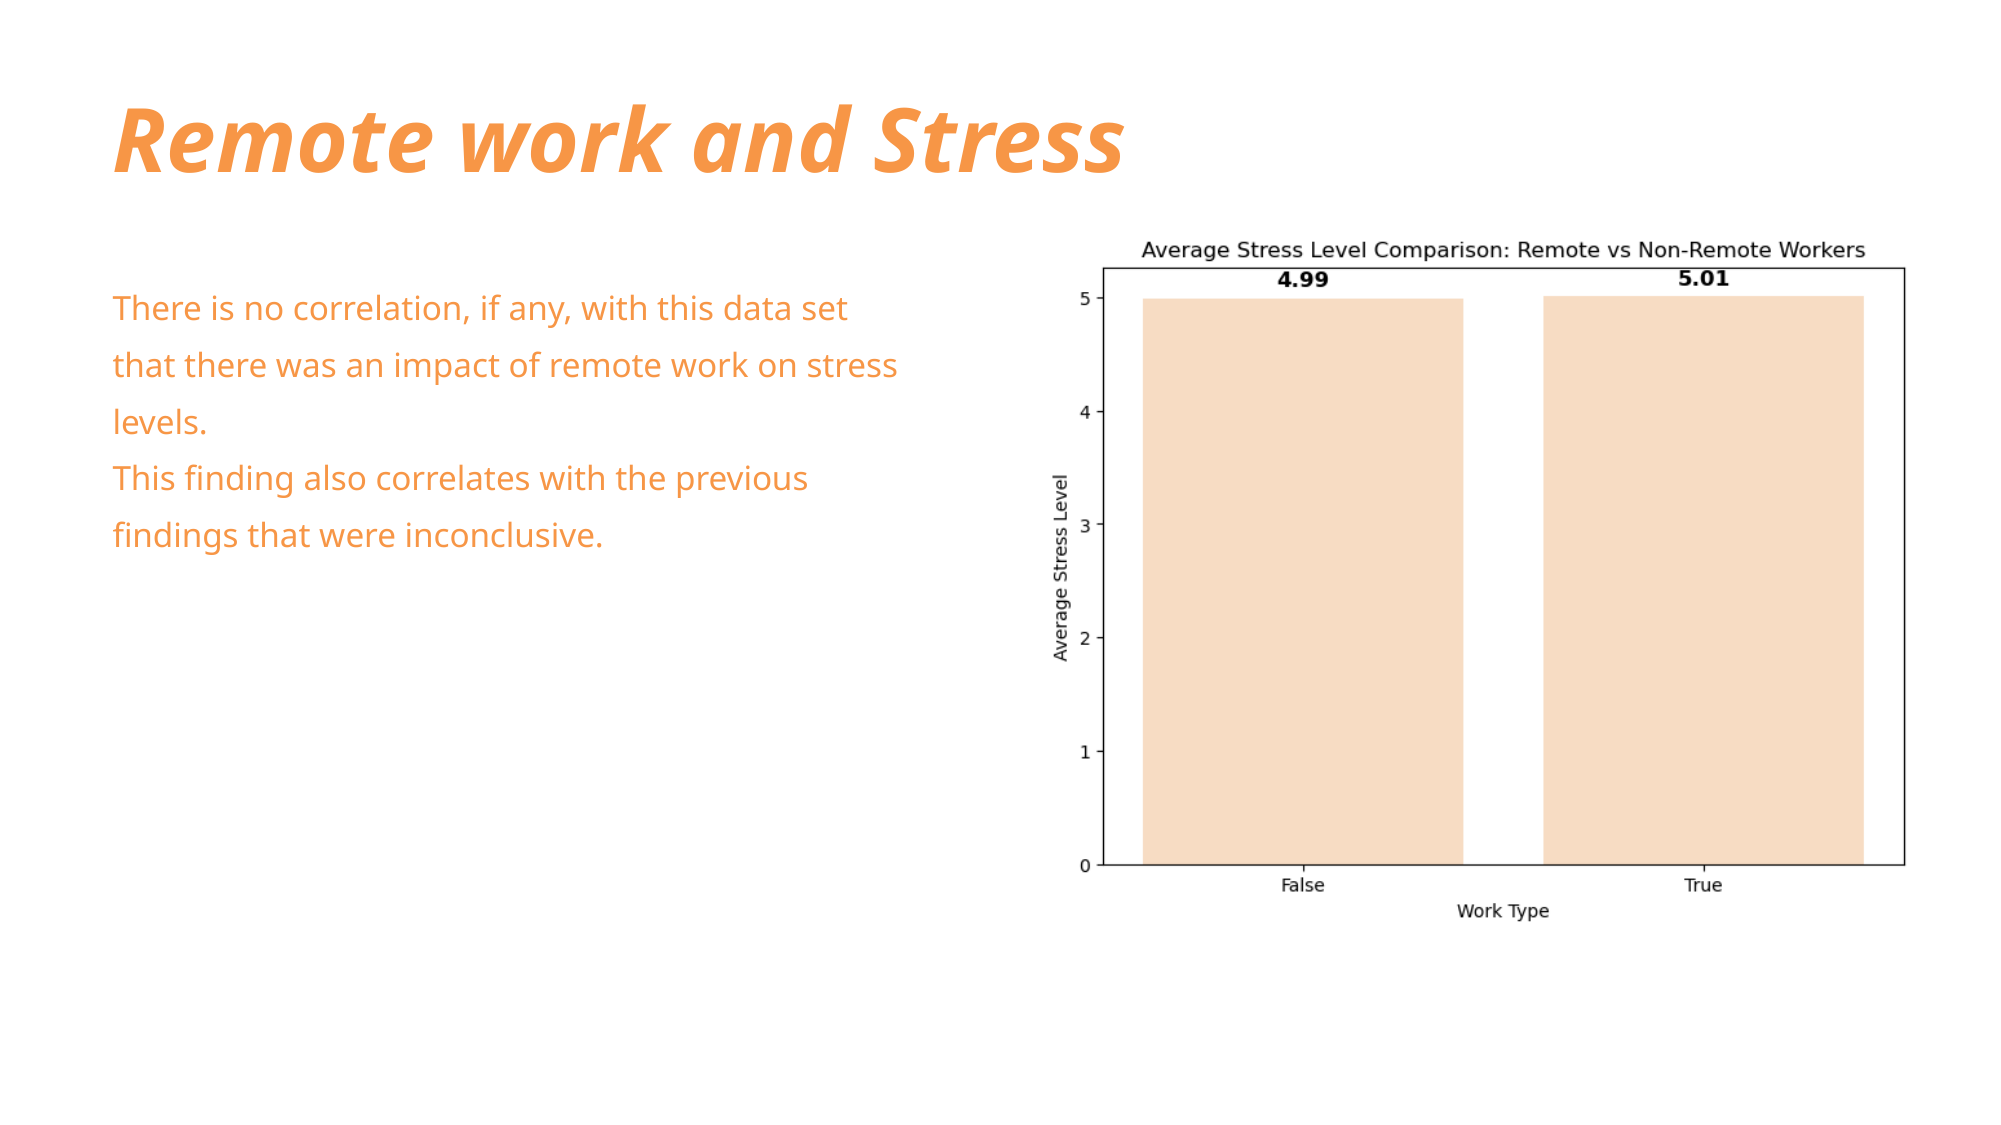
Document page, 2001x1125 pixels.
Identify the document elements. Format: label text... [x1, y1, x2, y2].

picture [1041, 228, 1917, 933]
text_box There is no correlation, if any, with this data set that there was an impact of remote work on stress levels. This finding also correlates with the previous findings that were inconclusive. [112, 270, 917, 554]
text_box Remote work and Stress [112, 65, 1242, 190]
